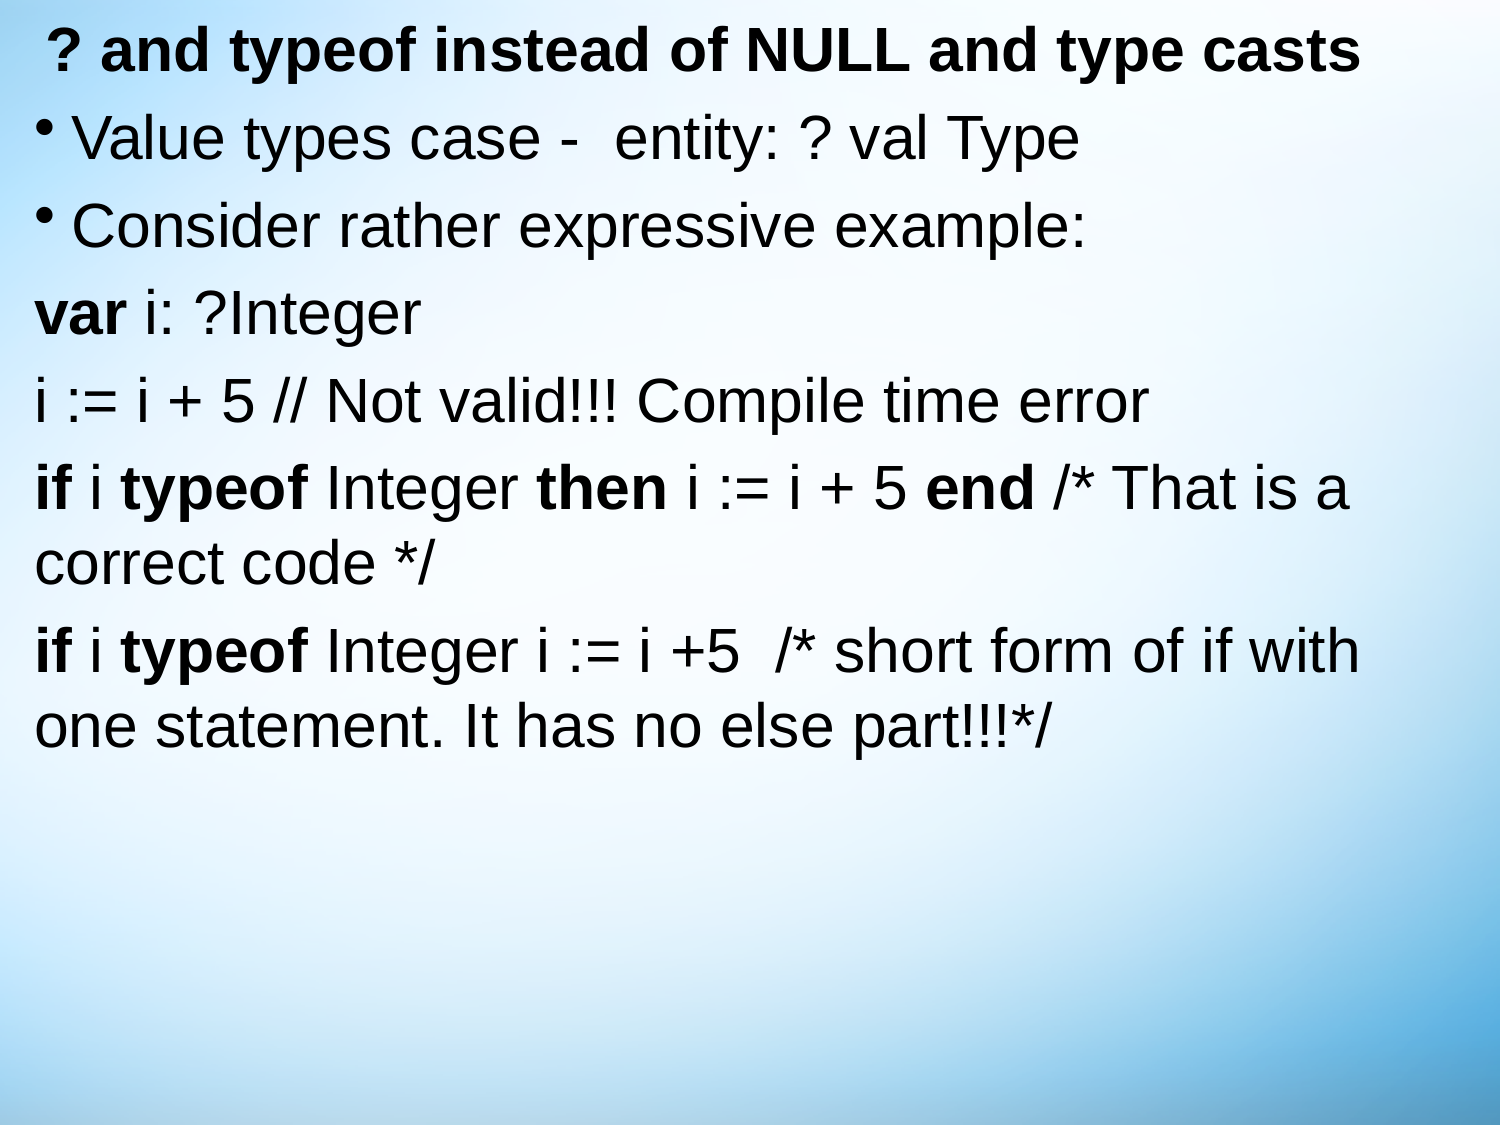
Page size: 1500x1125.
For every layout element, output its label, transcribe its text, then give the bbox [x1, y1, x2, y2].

title ? and typeof instead of NULL and type casts [30, 1, 1381, 94]
list Value types case - entity: ? val Type Consider rather expressive example: var i: ?Integer i := i + 5 // Not valid!!! Compile time error if i typeof Integer then i := i + 5 end /* That is a correct code */ if i typeof Integer i := i +5 /* short form of if with one statement. It has no else part!!!*/ [19, 90, 1479, 1096]
picture [0, 0, 1500, 1125]
